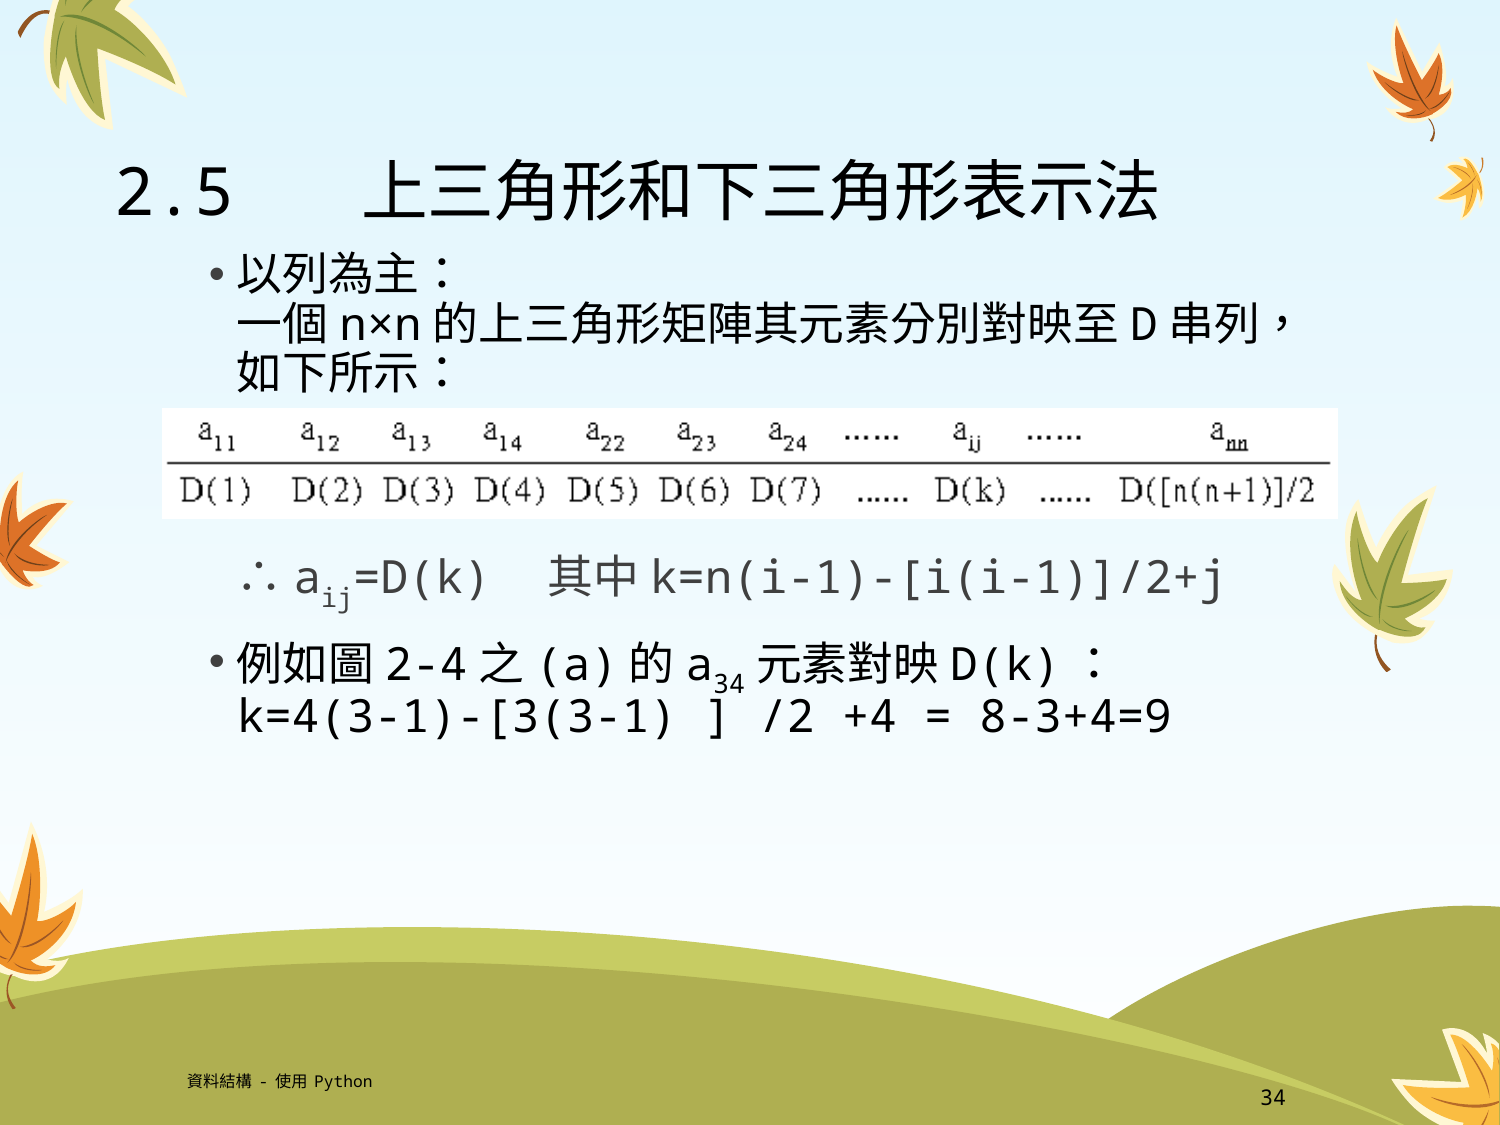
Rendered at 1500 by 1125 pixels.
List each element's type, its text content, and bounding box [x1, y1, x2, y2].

footer 資料結構-使用Python [171, 1065, 1031, 1105]
title 2.5 上三角形和下三角形表示法 [99, 50, 1425, 238]
picture [162, 408, 1338, 519]
list 以列為主： 一個n×n的上三角形矩陣其元素分別對映至D串列，如下所示： ∴aij=D(k) 其中k=n(i-1)-[i(i-1)]/2+j 例如圖2-4之(a)的a34元素對映D(k)： k=4(3-1)-[3(3-1) ] /2 +4 = 8-3+4=9 [188, 243, 1312, 408]
slide_number 34 [1222, 1082, 1302, 1122]
list 以列為主： 一個n×n的上三角形矩陣其元素分別對映至D串列，如下所示： ∴aij=D(k) 其中k=n(i-1)-[i(i-1)]/2+j 例如圖2-4之(a)的a34元素對映D(k)： k=4(3-1)-[3(3-1) ] /2 +4 = 8-3+4=9 [188, 519, 1312, 925]
